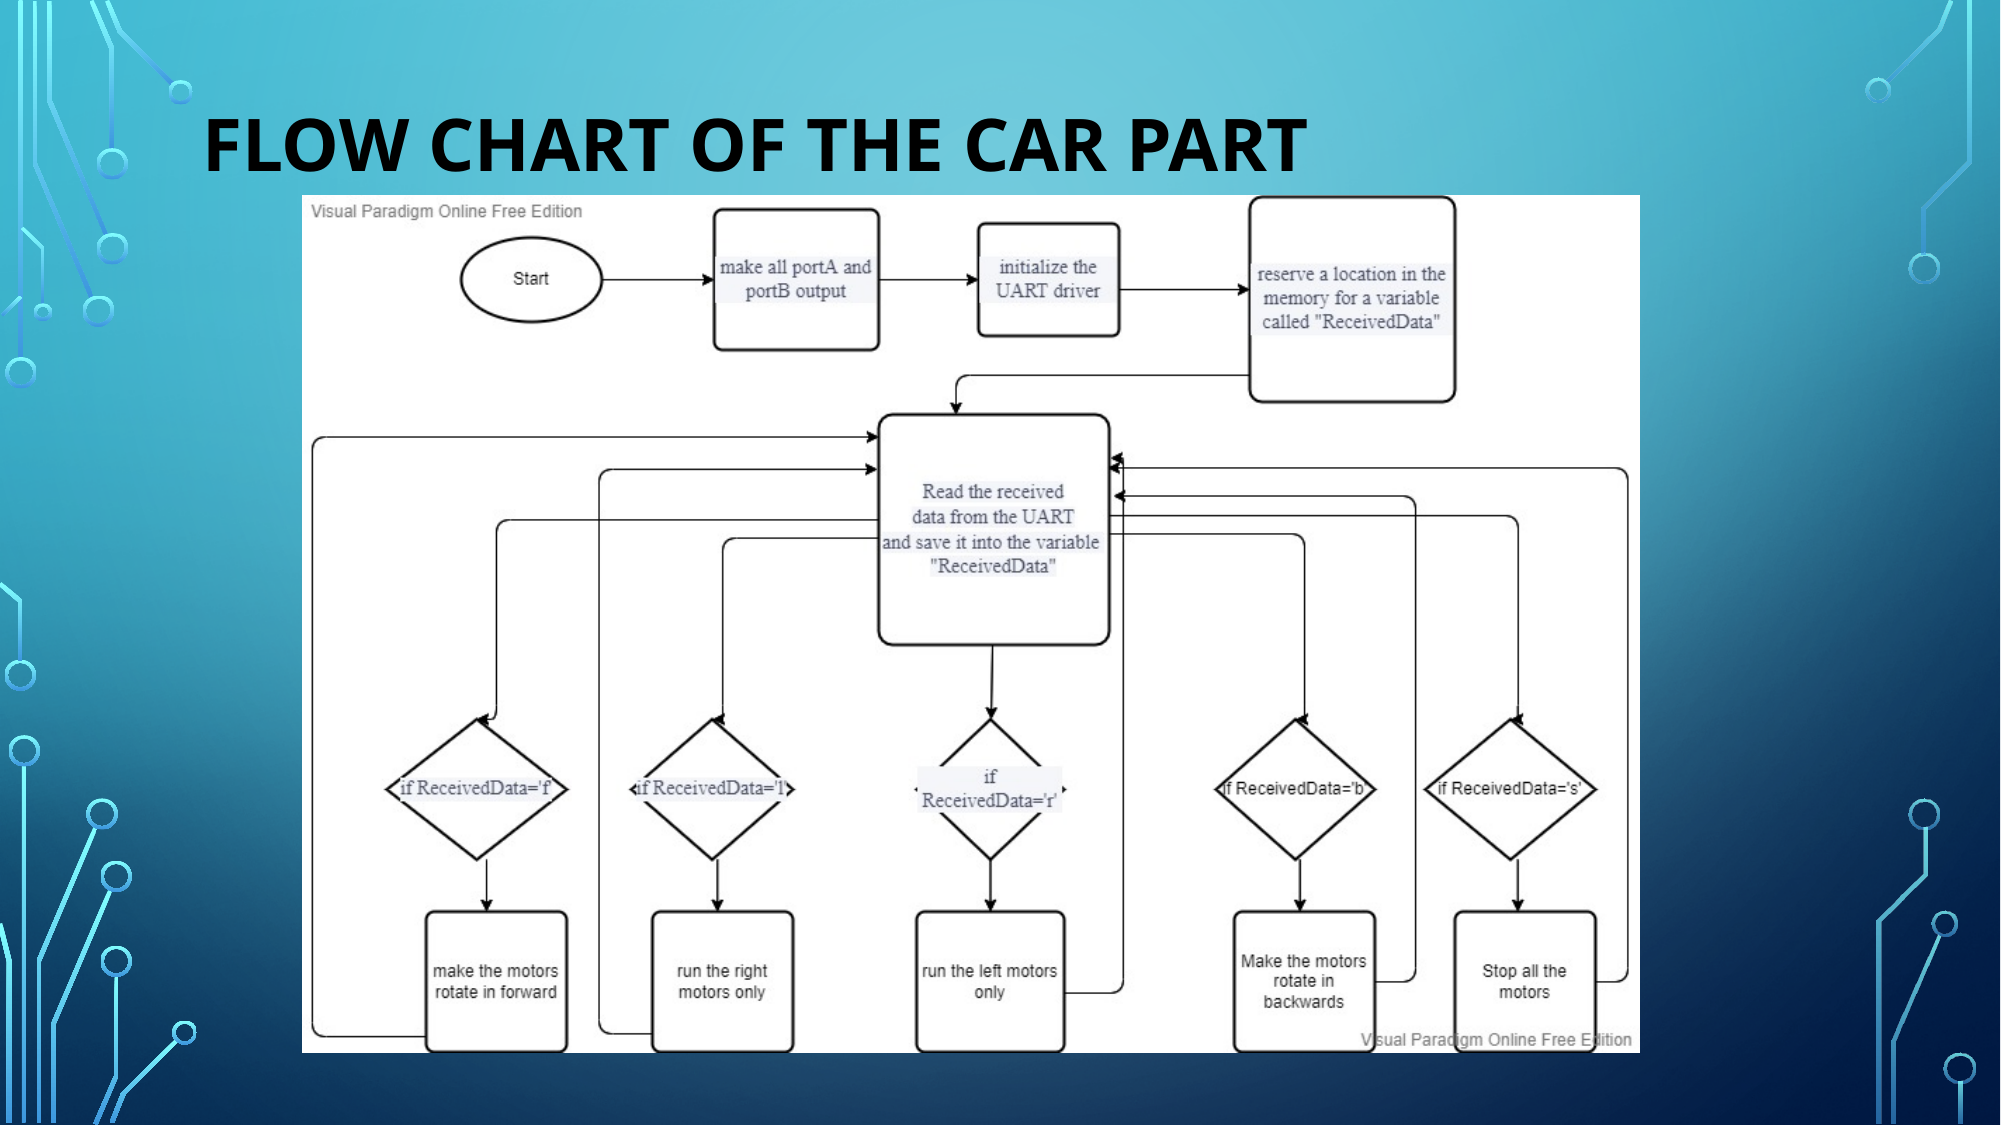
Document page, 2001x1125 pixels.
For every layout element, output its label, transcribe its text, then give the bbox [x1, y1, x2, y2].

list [302, 194, 1640, 1054]
title Flow chart of the car part [187, 101, 1813, 196]
